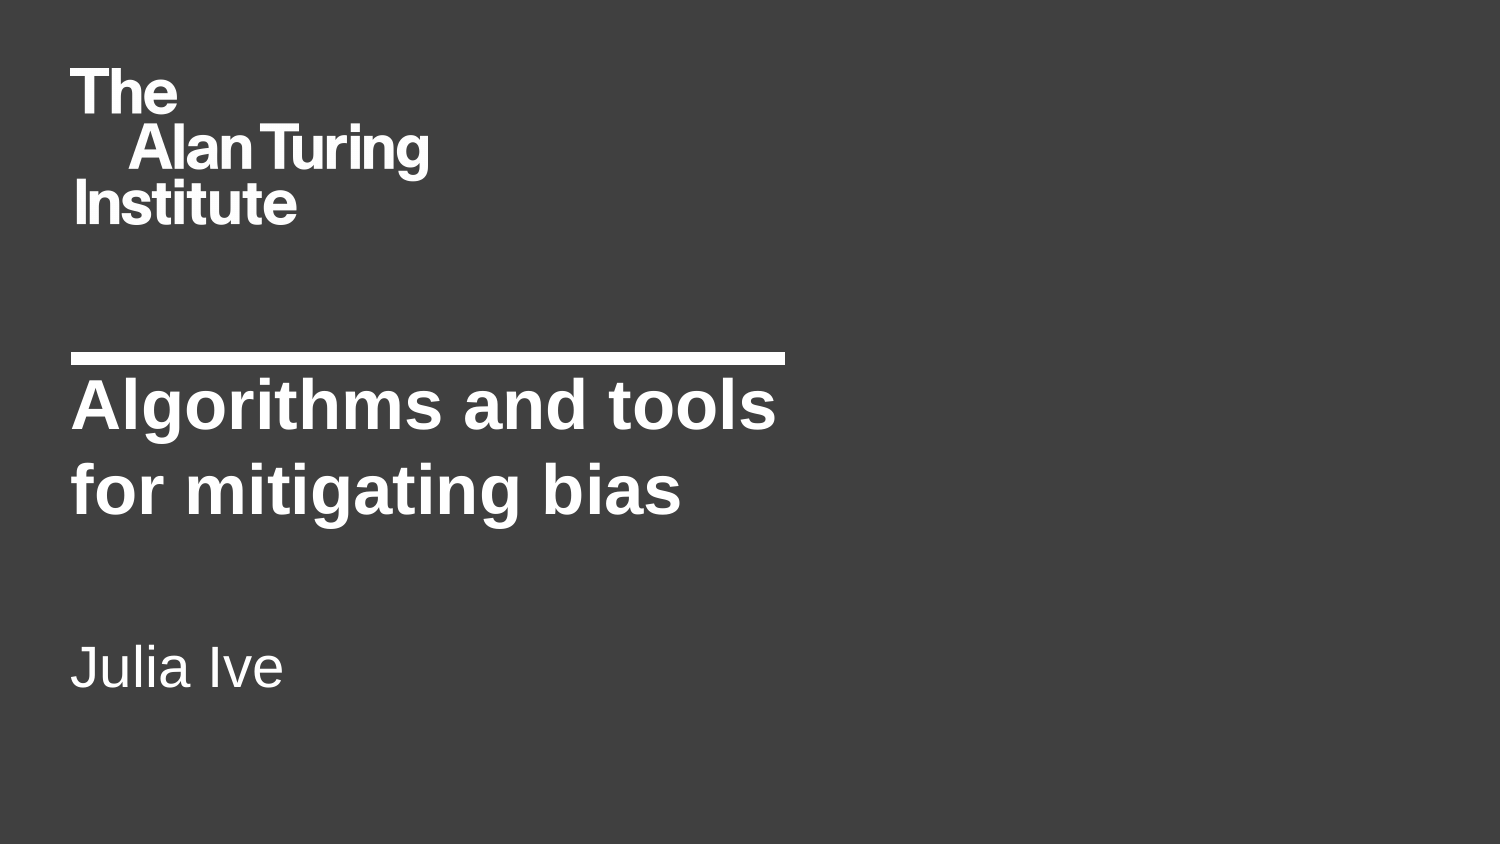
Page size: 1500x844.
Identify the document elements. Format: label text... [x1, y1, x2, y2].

list Julia Ive [70, 628, 785, 704]
title Algorithms and tools for mitigating bias [70, 358, 785, 472]
picture [70, 68, 428, 225]
